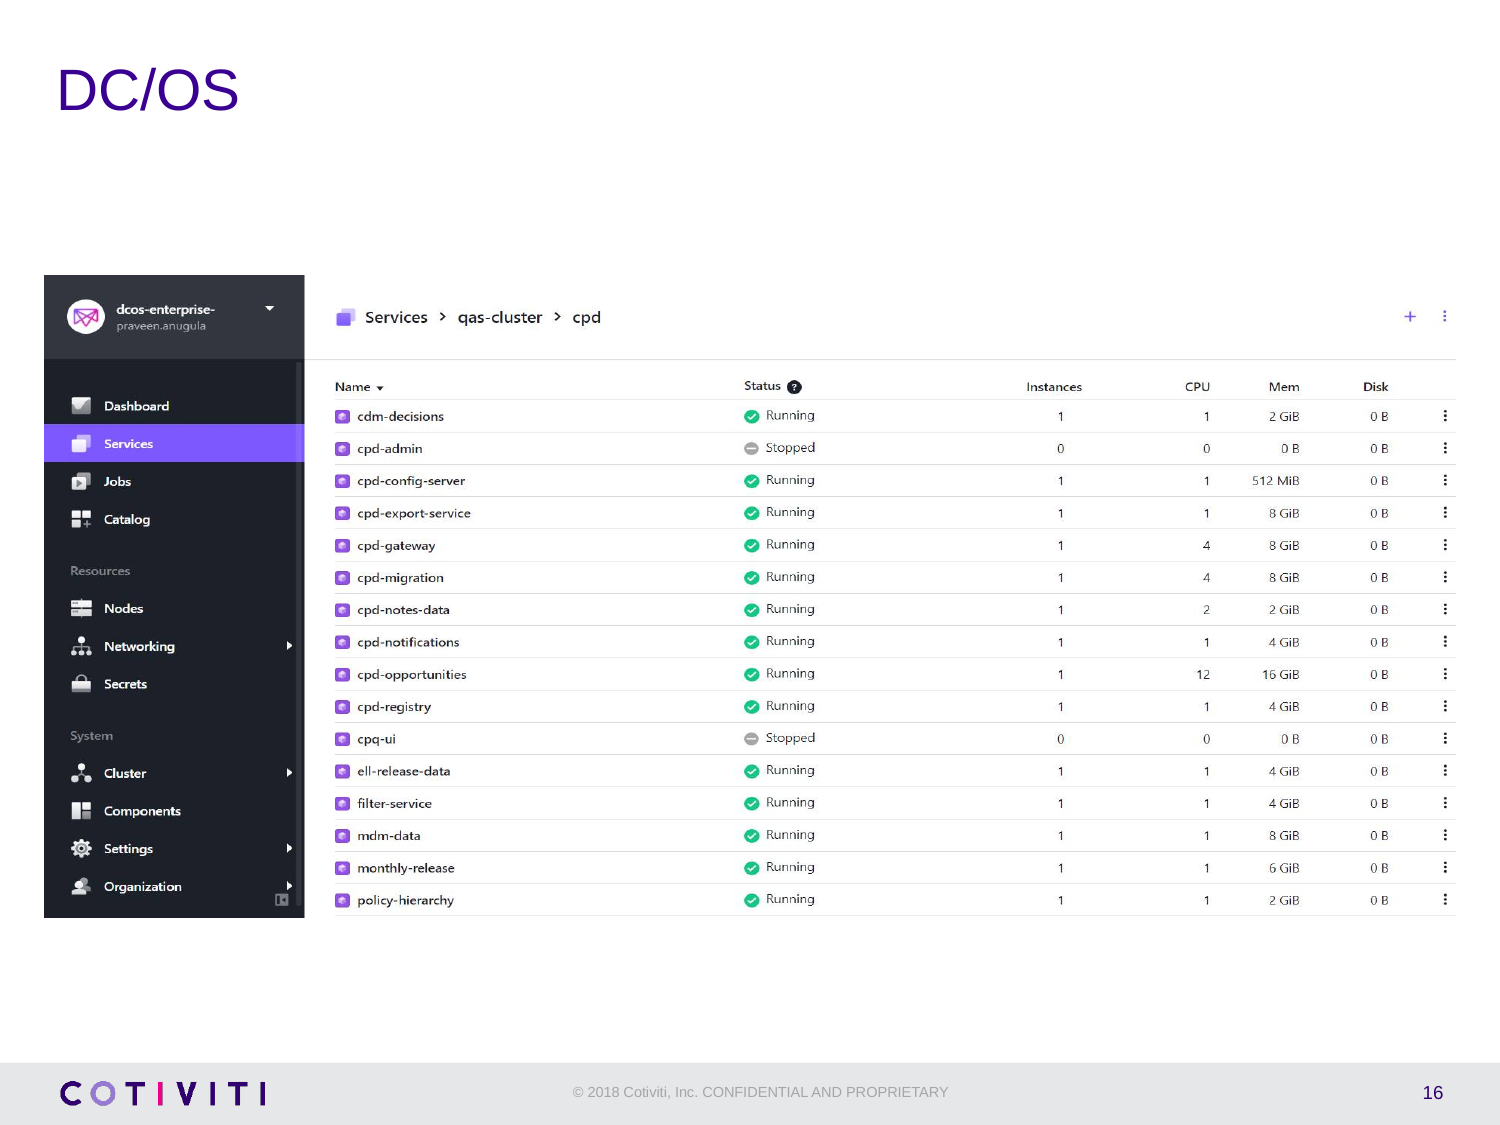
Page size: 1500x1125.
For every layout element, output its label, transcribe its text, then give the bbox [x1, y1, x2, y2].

picture [44, 275, 1456, 919]
picture [56, 1066, 277, 1119]
title DC/OS [56, 59, 1444, 210]
slide_number 16 [1384, 1069, 1444, 1115]
